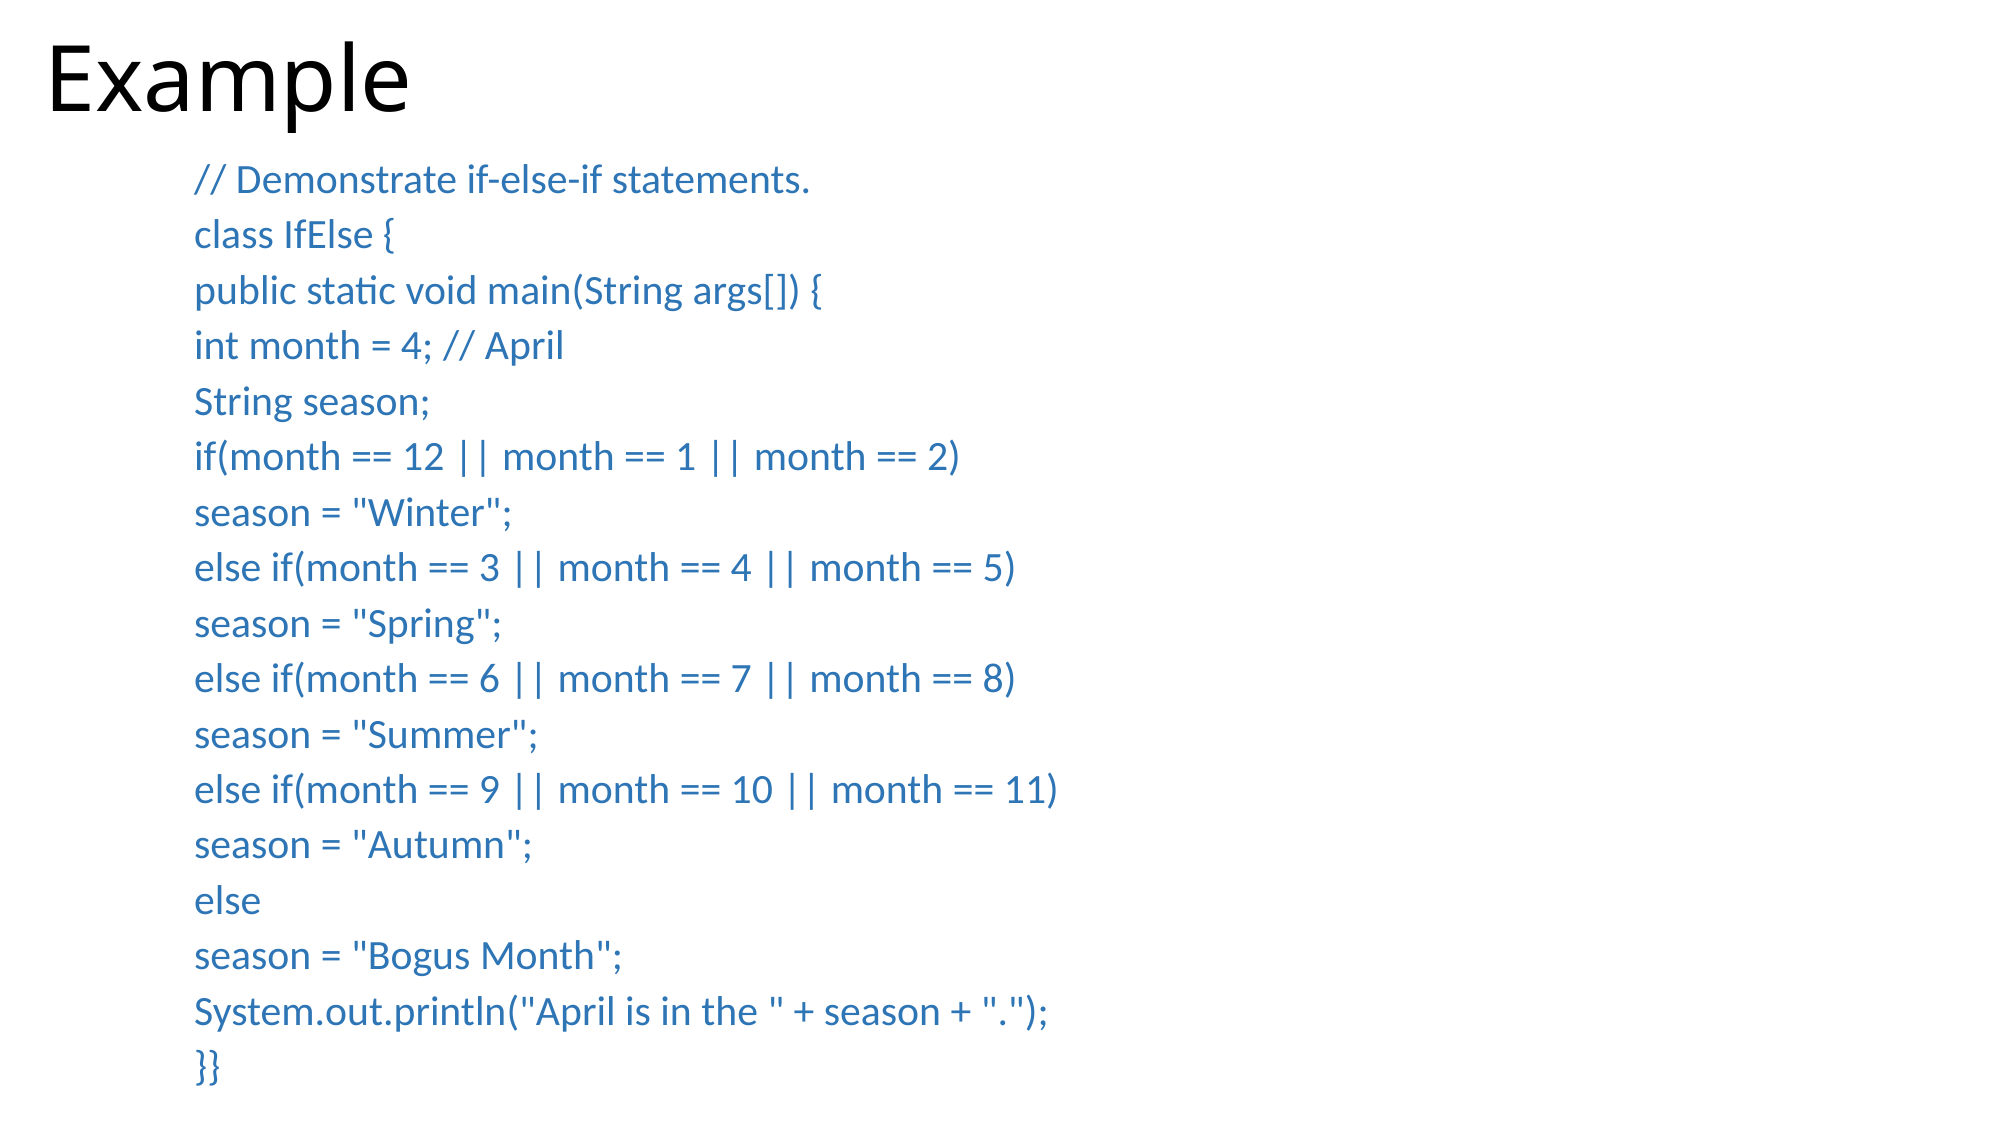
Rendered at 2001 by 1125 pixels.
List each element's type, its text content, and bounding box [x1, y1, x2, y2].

list // Demonstrate if-else-if statements. class IfElse { public static void main(String args[]) { int month = 4; // April String season; if(month == 12 || month == 1 || month == 2) season = "Winter"; else if(month == 3 || month == 4 || month == 5) season = "Spring"; else if(month == 6 || month == 7 || month == 8) season = "Summer"; else if(month == 9 || month == 10 || month == 11) season = "Autumn"; else season = "Bogus Month"; System.out.println("April is in the " + season + "."); }} [29, 149, 1863, 1105]
title Example [29, 18, 1755, 146]
